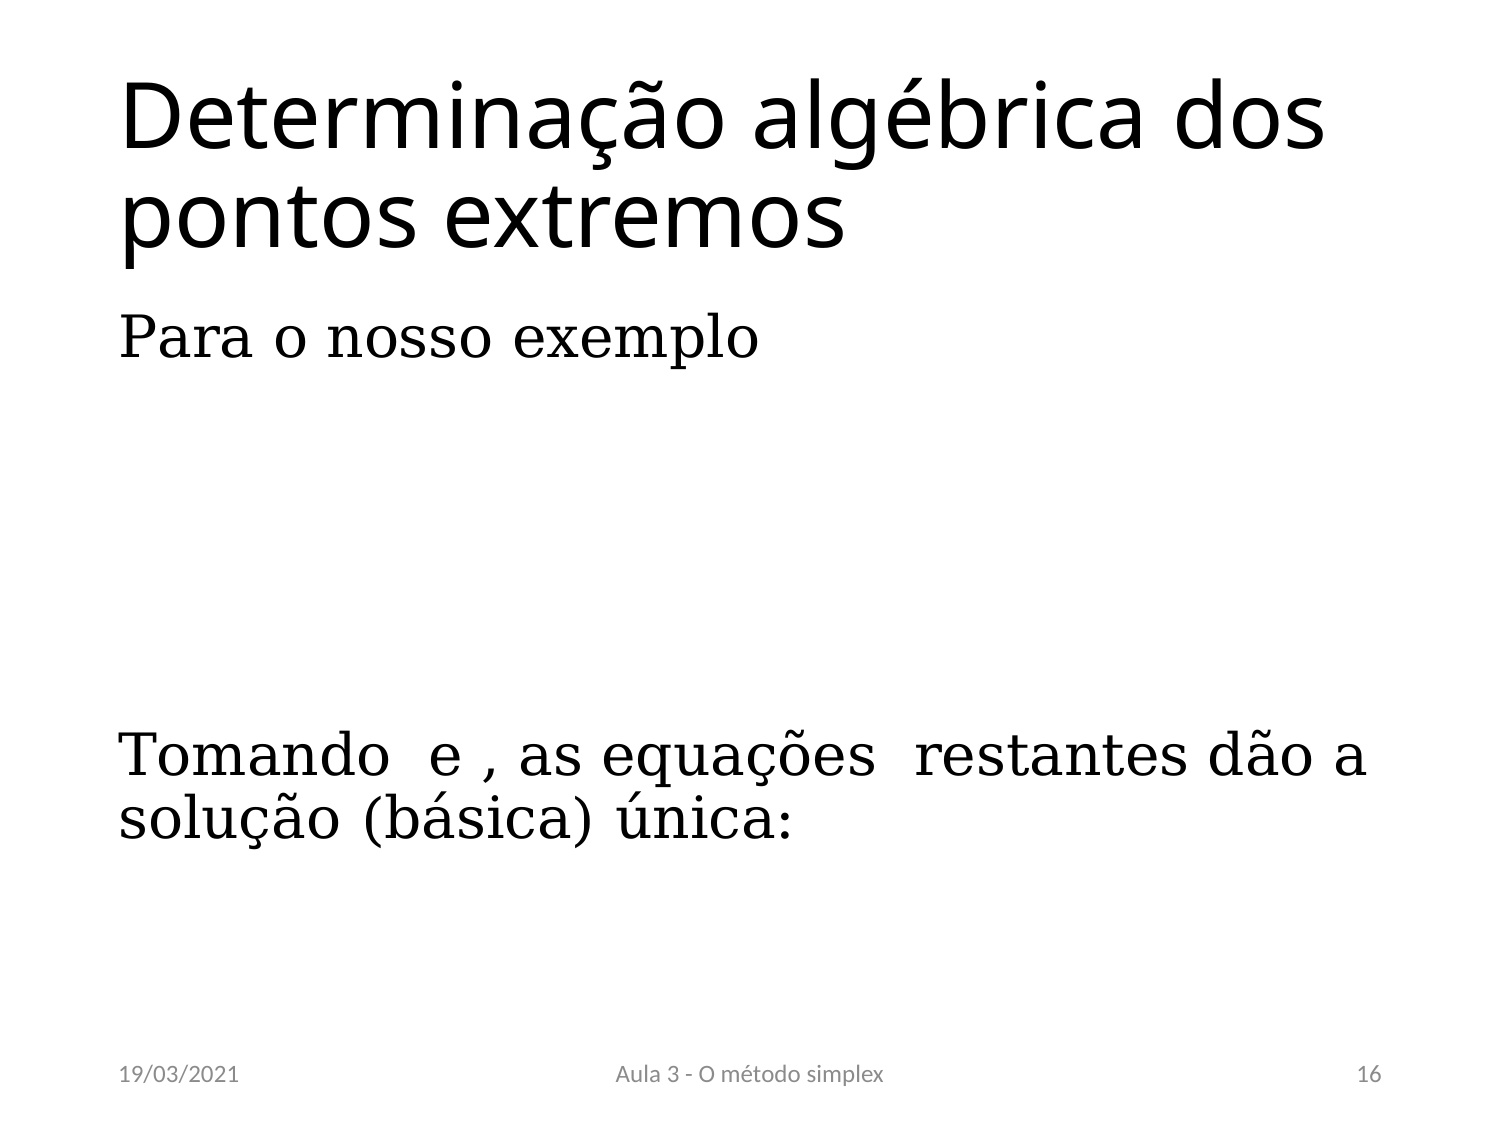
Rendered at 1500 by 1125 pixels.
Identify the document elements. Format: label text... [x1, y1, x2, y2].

slide_number 16 [1059, 1042, 1397, 1103]
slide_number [103, 1042, 441, 1103]
footer Aula 3 - O método simplex [496, 1042, 1004, 1103]
title Determinação algébrica dos pontos extremos [103, 59, 1397, 278]
